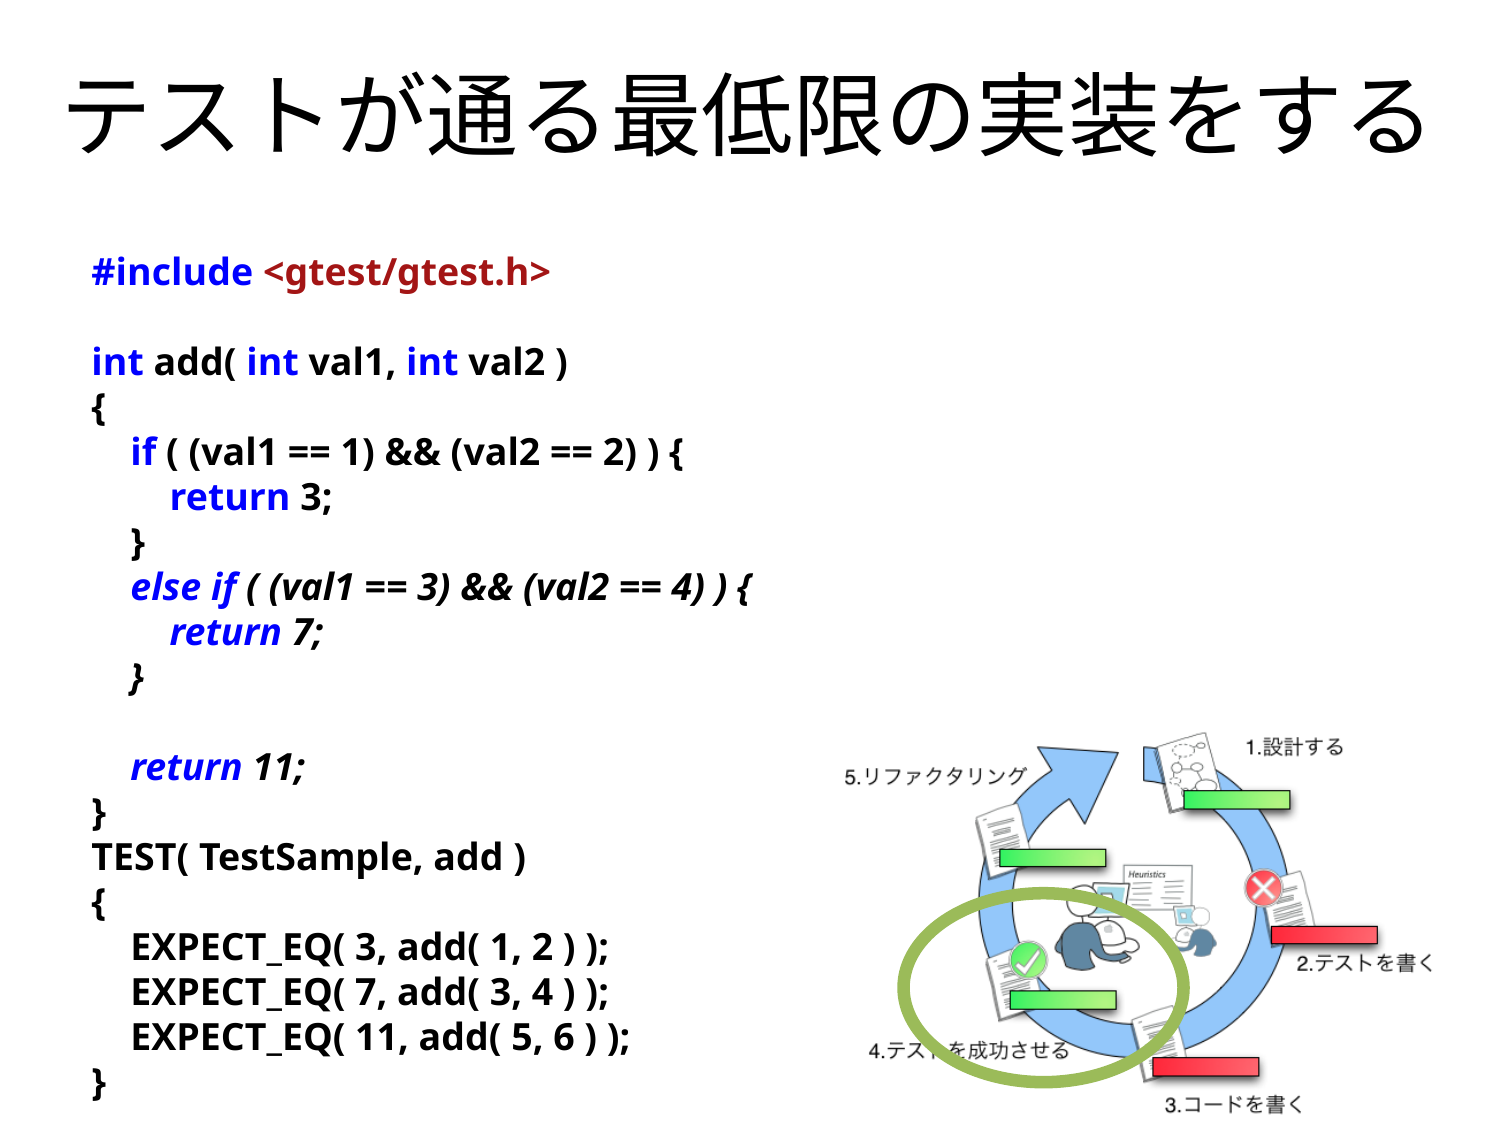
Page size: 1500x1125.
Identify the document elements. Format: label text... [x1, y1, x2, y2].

text_box #include <gtest/gtest.h> int add( int val1, int val2 ) { if ( (val1 == 1) && (val2 == 2) ) { return 3; } else if ( (val1 == 3) && (val2 == 4) ) { return 7; } return 11; } TEST( TestSample, add ) { EXPECT_EQ( 3, add( 1, 2 ) ); EXPECT_EQ( 7, add( 3, 4 ) ); EXPECT_EQ( 11, add( 5, 6 ) ); } [76, 240, 1232, 1111]
picture [843, 727, 1439, 1125]
title テストが通る最低限の実装をする [0, 19, 1499, 207]
